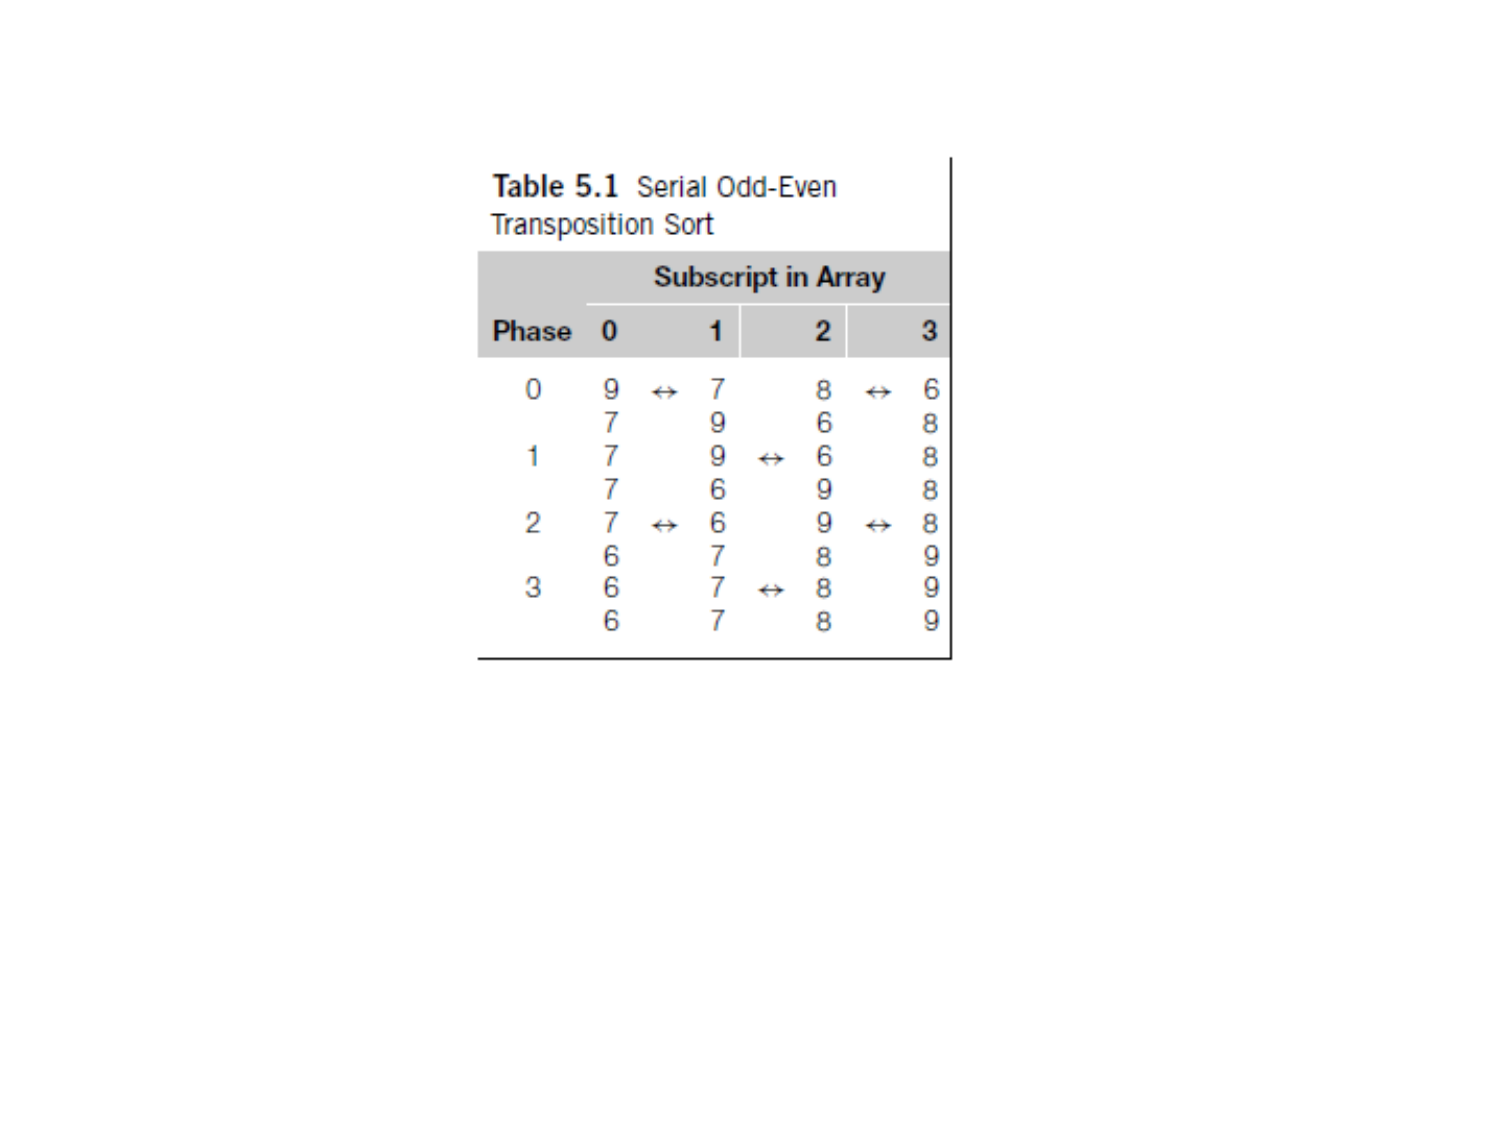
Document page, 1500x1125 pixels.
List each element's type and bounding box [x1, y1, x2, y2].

picture [399, 137, 986, 676]
